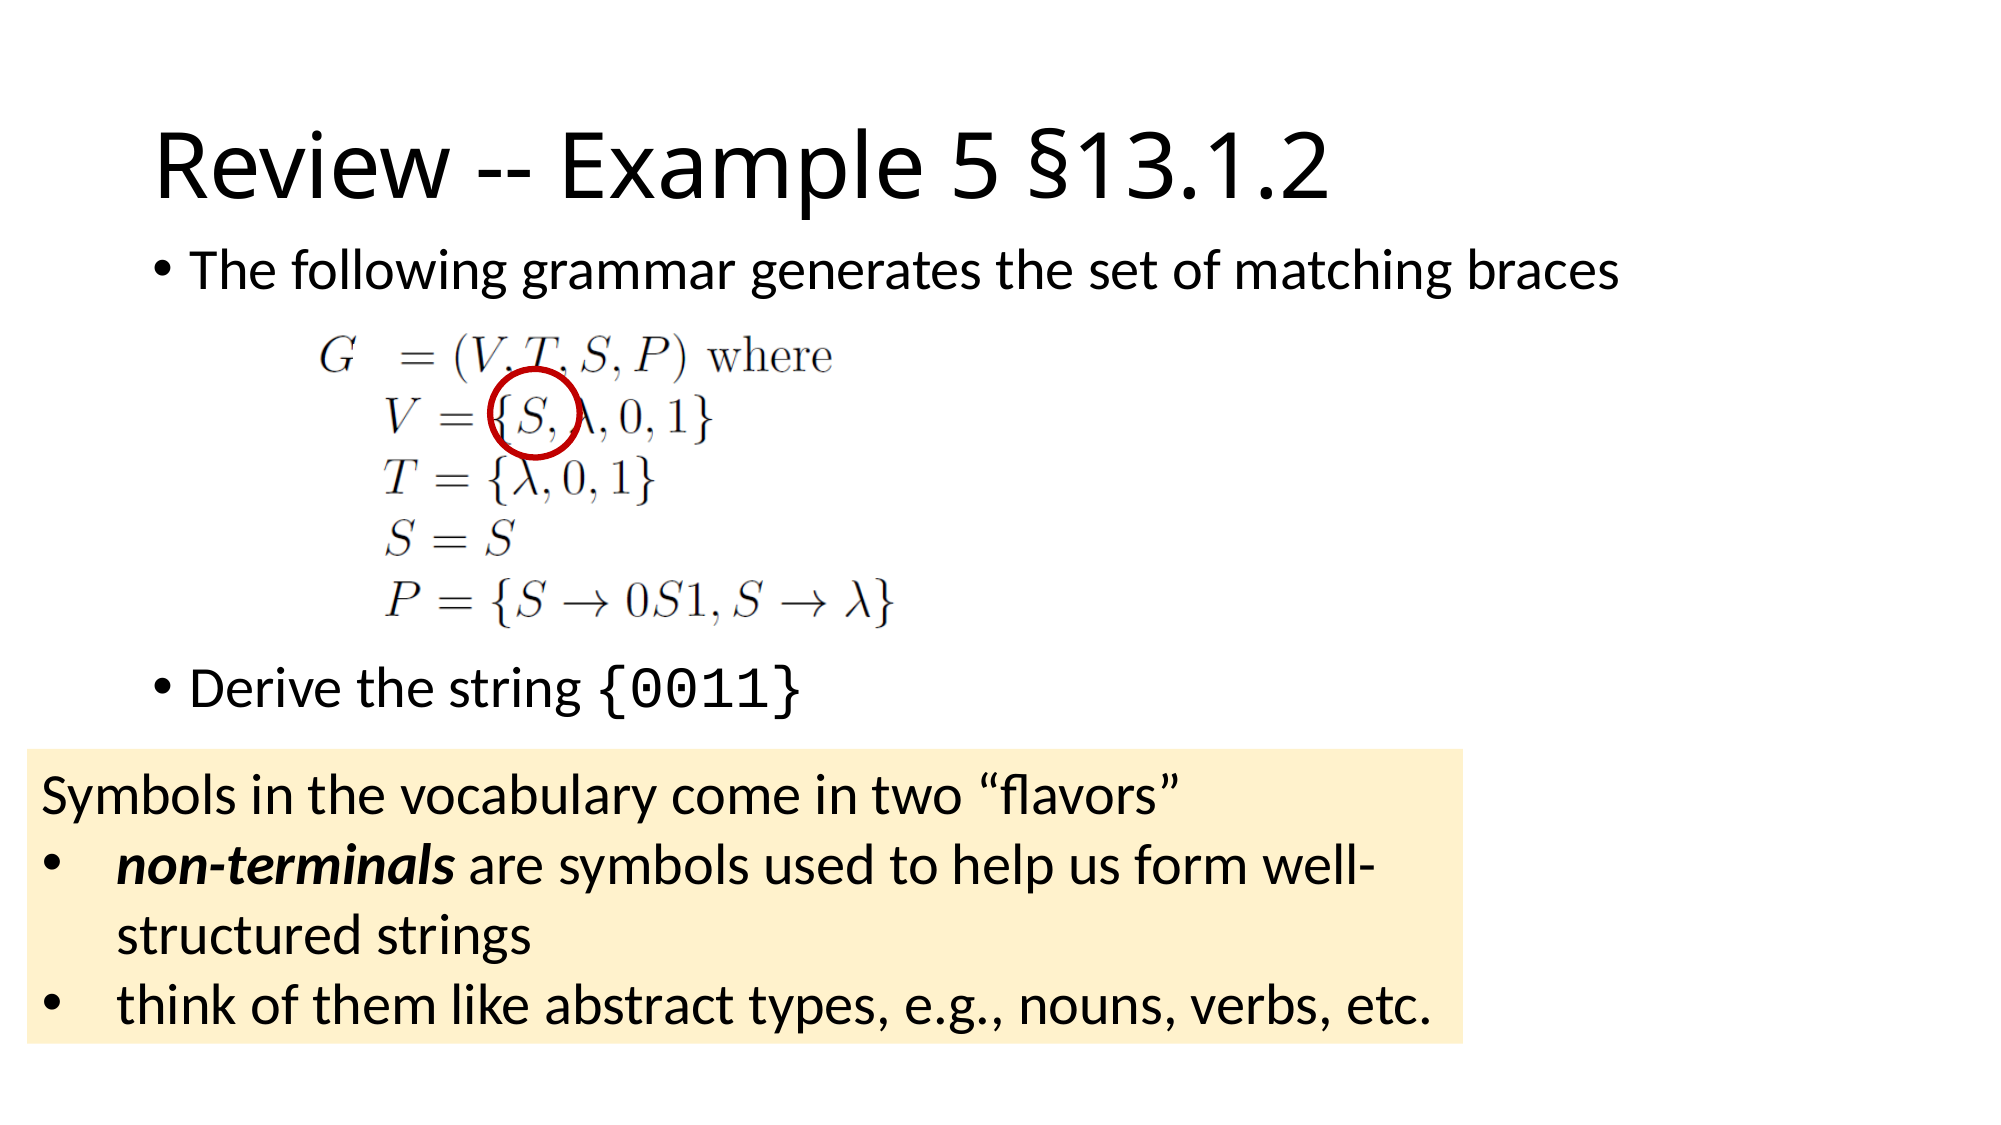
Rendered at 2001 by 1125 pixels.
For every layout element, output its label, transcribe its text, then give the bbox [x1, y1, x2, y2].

list The following grammar generates the set of matching braces Derive the string {0011} [137, 231, 1863, 946]
text_box Symbols in the vocabulary come in two “flavors” non-terminals are symbols used to help us form well-structured strings think of them like abstract types, e.g., nouns, verbs, etc. [27, 748, 1463, 1044]
title Review -- Example 5 §13.1.2 [137, 59, 1863, 231]
picture [295, 300, 922, 646]
